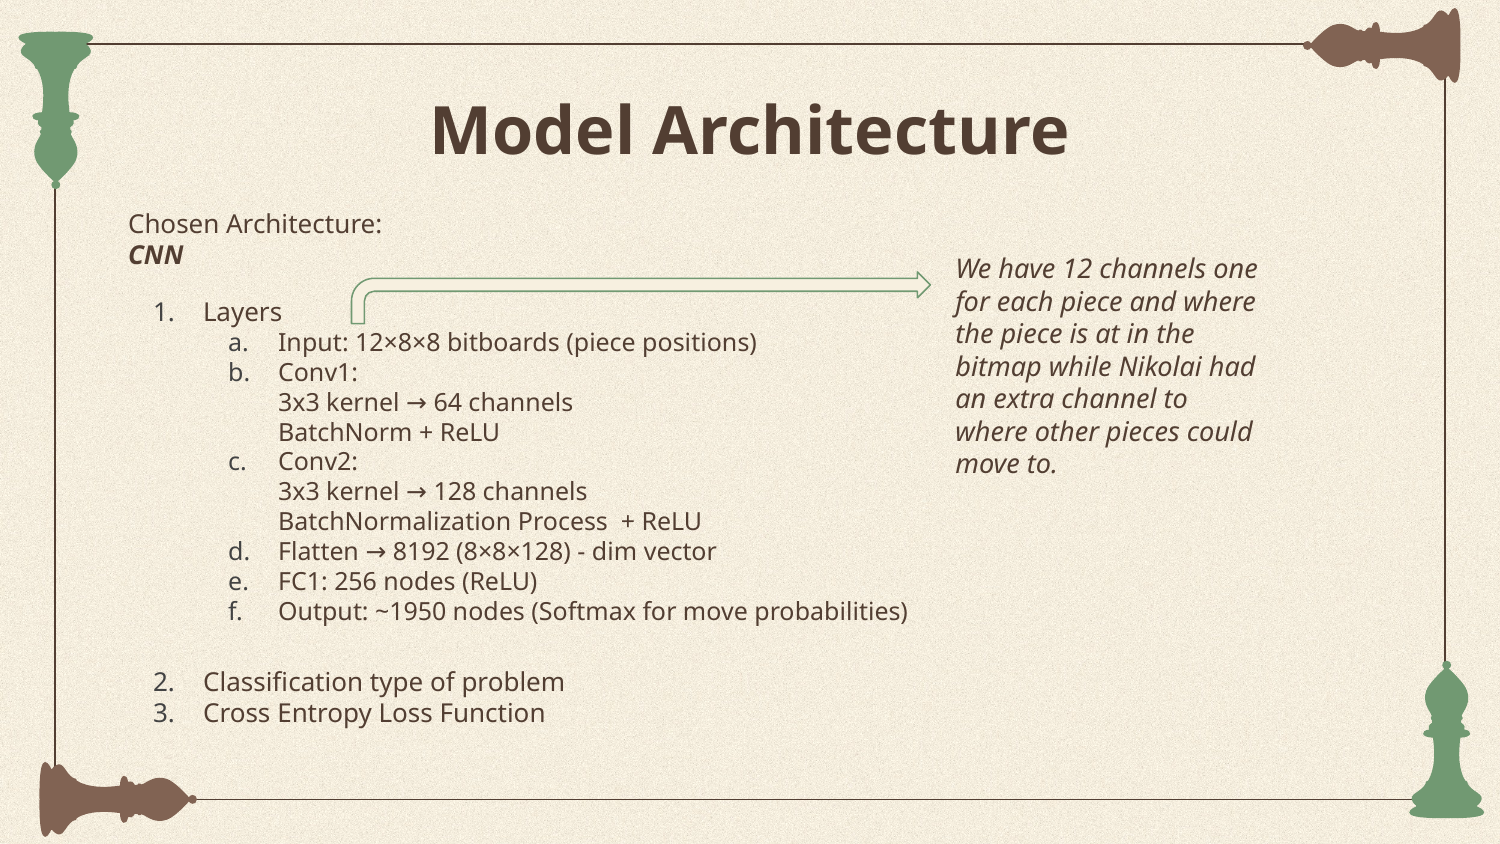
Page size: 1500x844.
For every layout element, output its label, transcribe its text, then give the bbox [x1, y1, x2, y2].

text_box [351, 271, 931, 324]
picture [0, 0, 1500, 844]
list Chosen Architecture: CNN Layers Input: 12×8×8 bitboards (piece positions) Conv1: 3x3 kernel → 64 channels BatchNorm + ReLU Conv2: 3x3 kernel → 128 channels BatchNormalization Process + ReLU Flatten → 8192 (8×8×128) - dim vector FC1: 256 nodes (ReLU) Output: ~1950 nodes (Softmax for move probabilities) Classification type of problem Cross Entropy Loss Function [113, 192, 1377, 753]
title Model Architecture [118, 72, 1382, 167]
text_box We have 12 channels one for each piece and where the piece is at in the bitmap while Nikolai had an extra channel to where other pieces could move to. [940, 236, 1279, 534]
